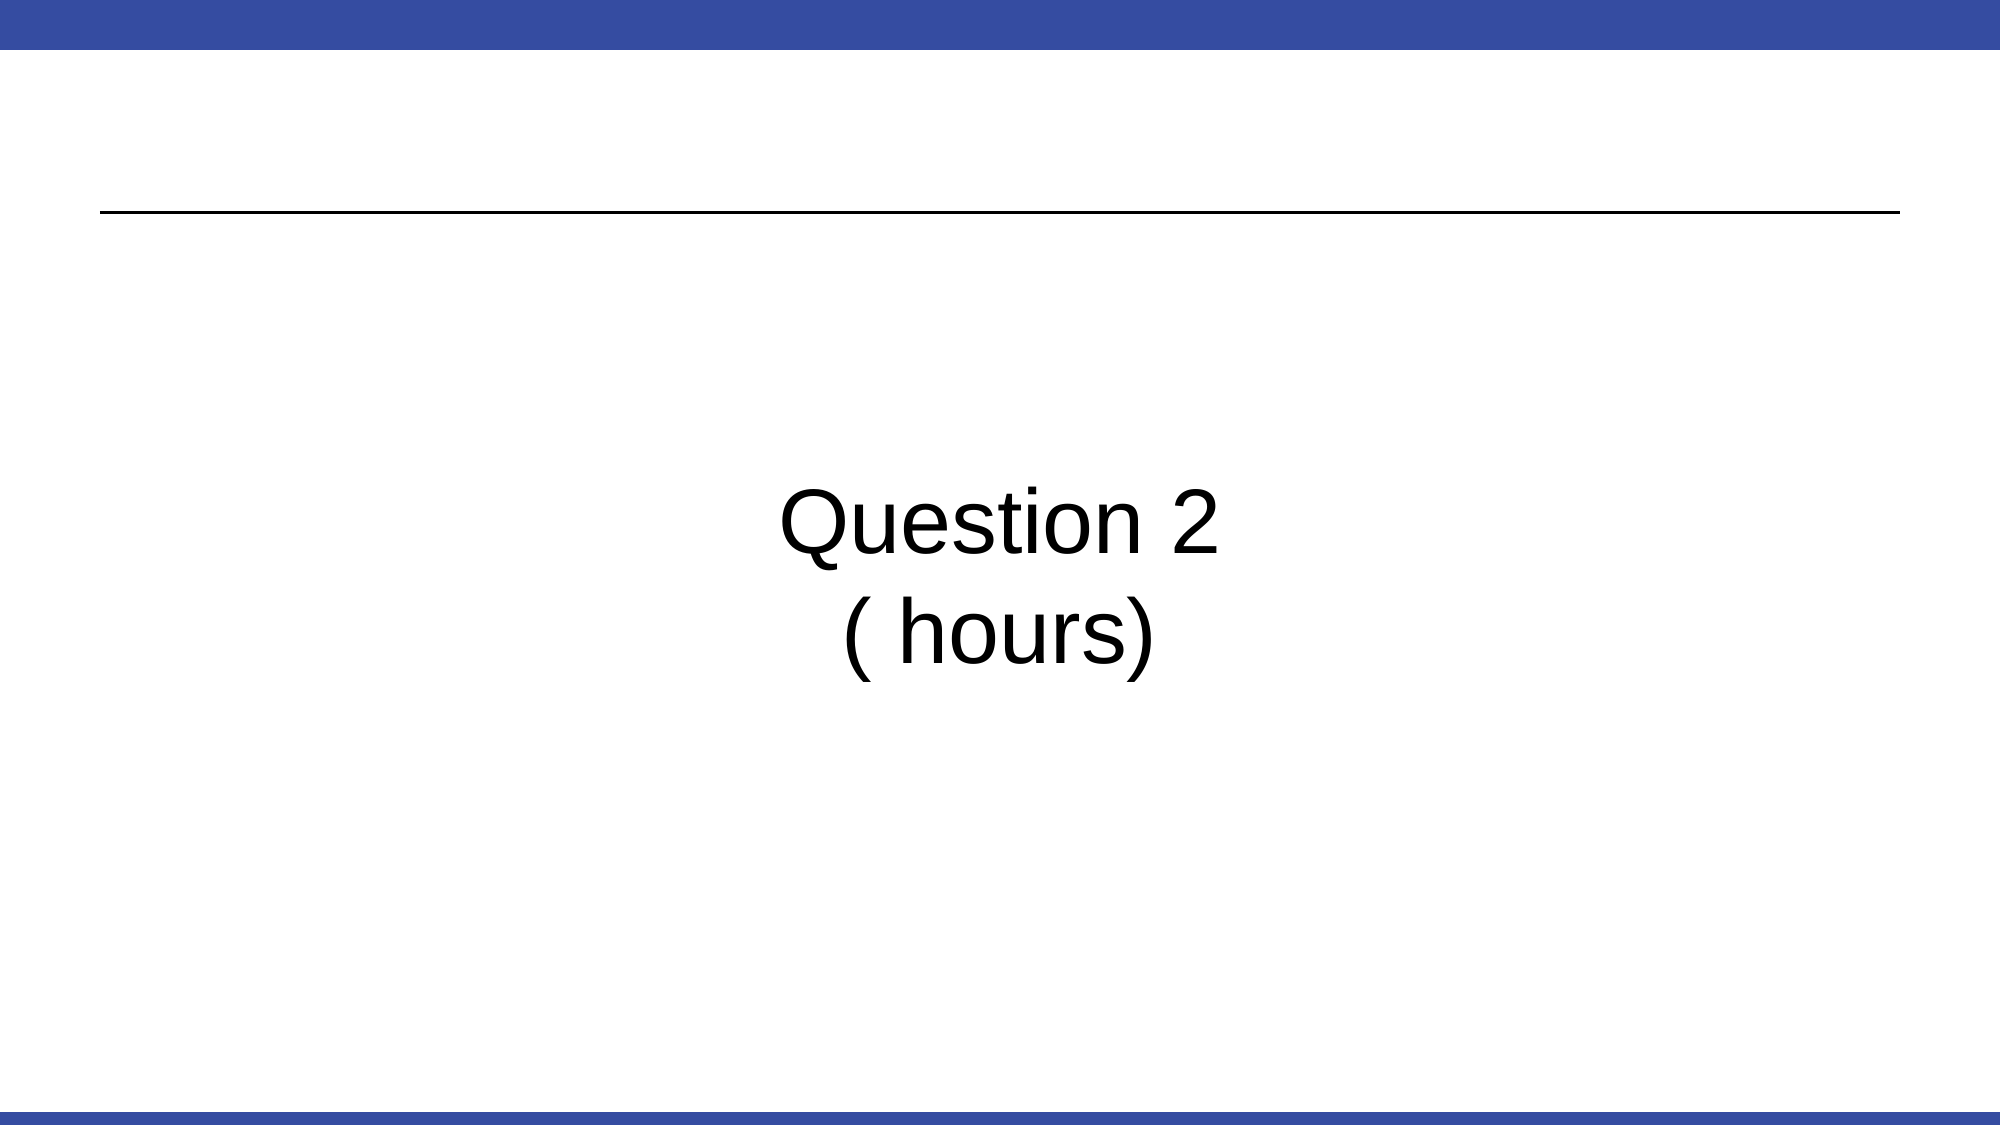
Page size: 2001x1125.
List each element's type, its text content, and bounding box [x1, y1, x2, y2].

slide_number 8 [1218, 1059, 1380, 1120]
